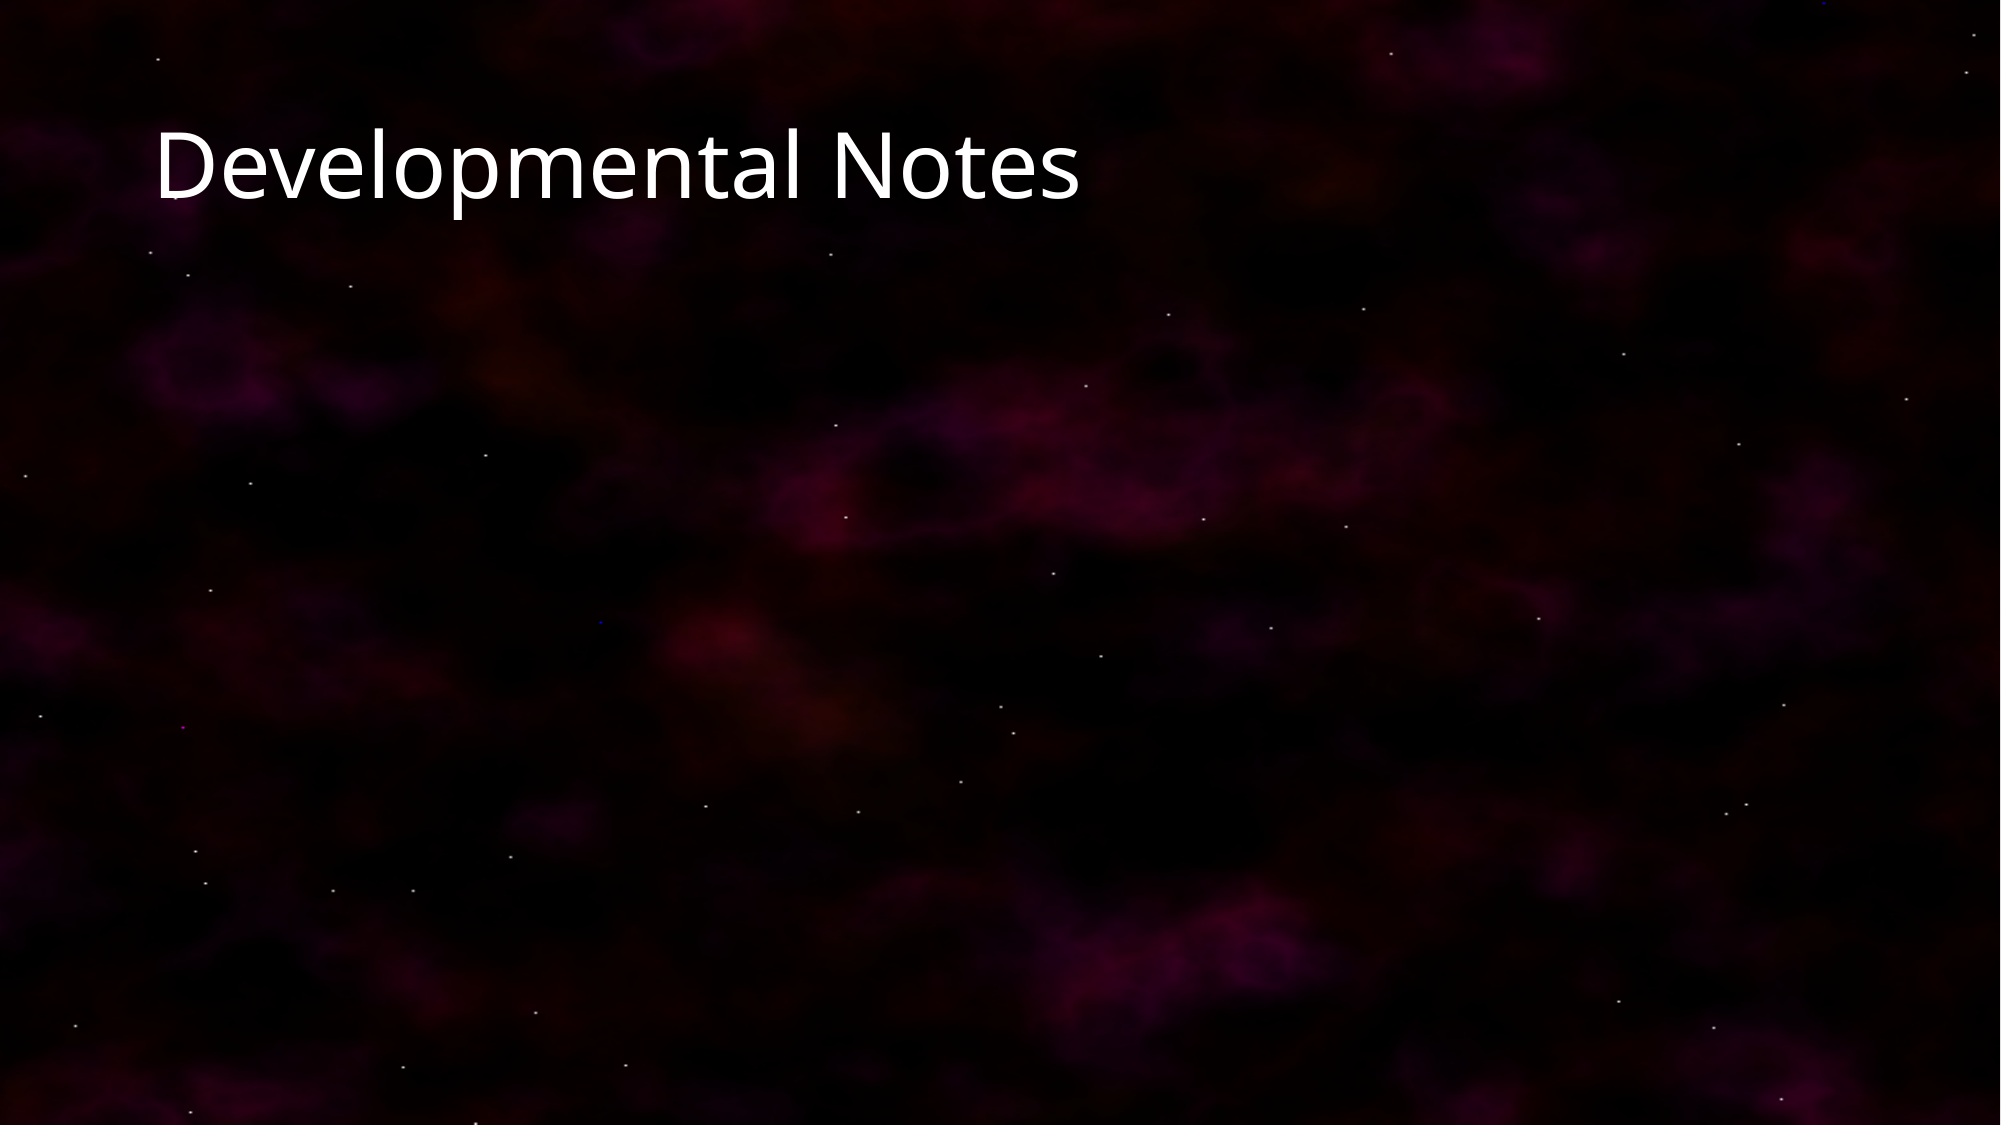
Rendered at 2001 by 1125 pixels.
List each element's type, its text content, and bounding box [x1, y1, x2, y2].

picture [0, 0, 2001, 1125]
title Developmental Notes [137, 59, 1863, 278]
